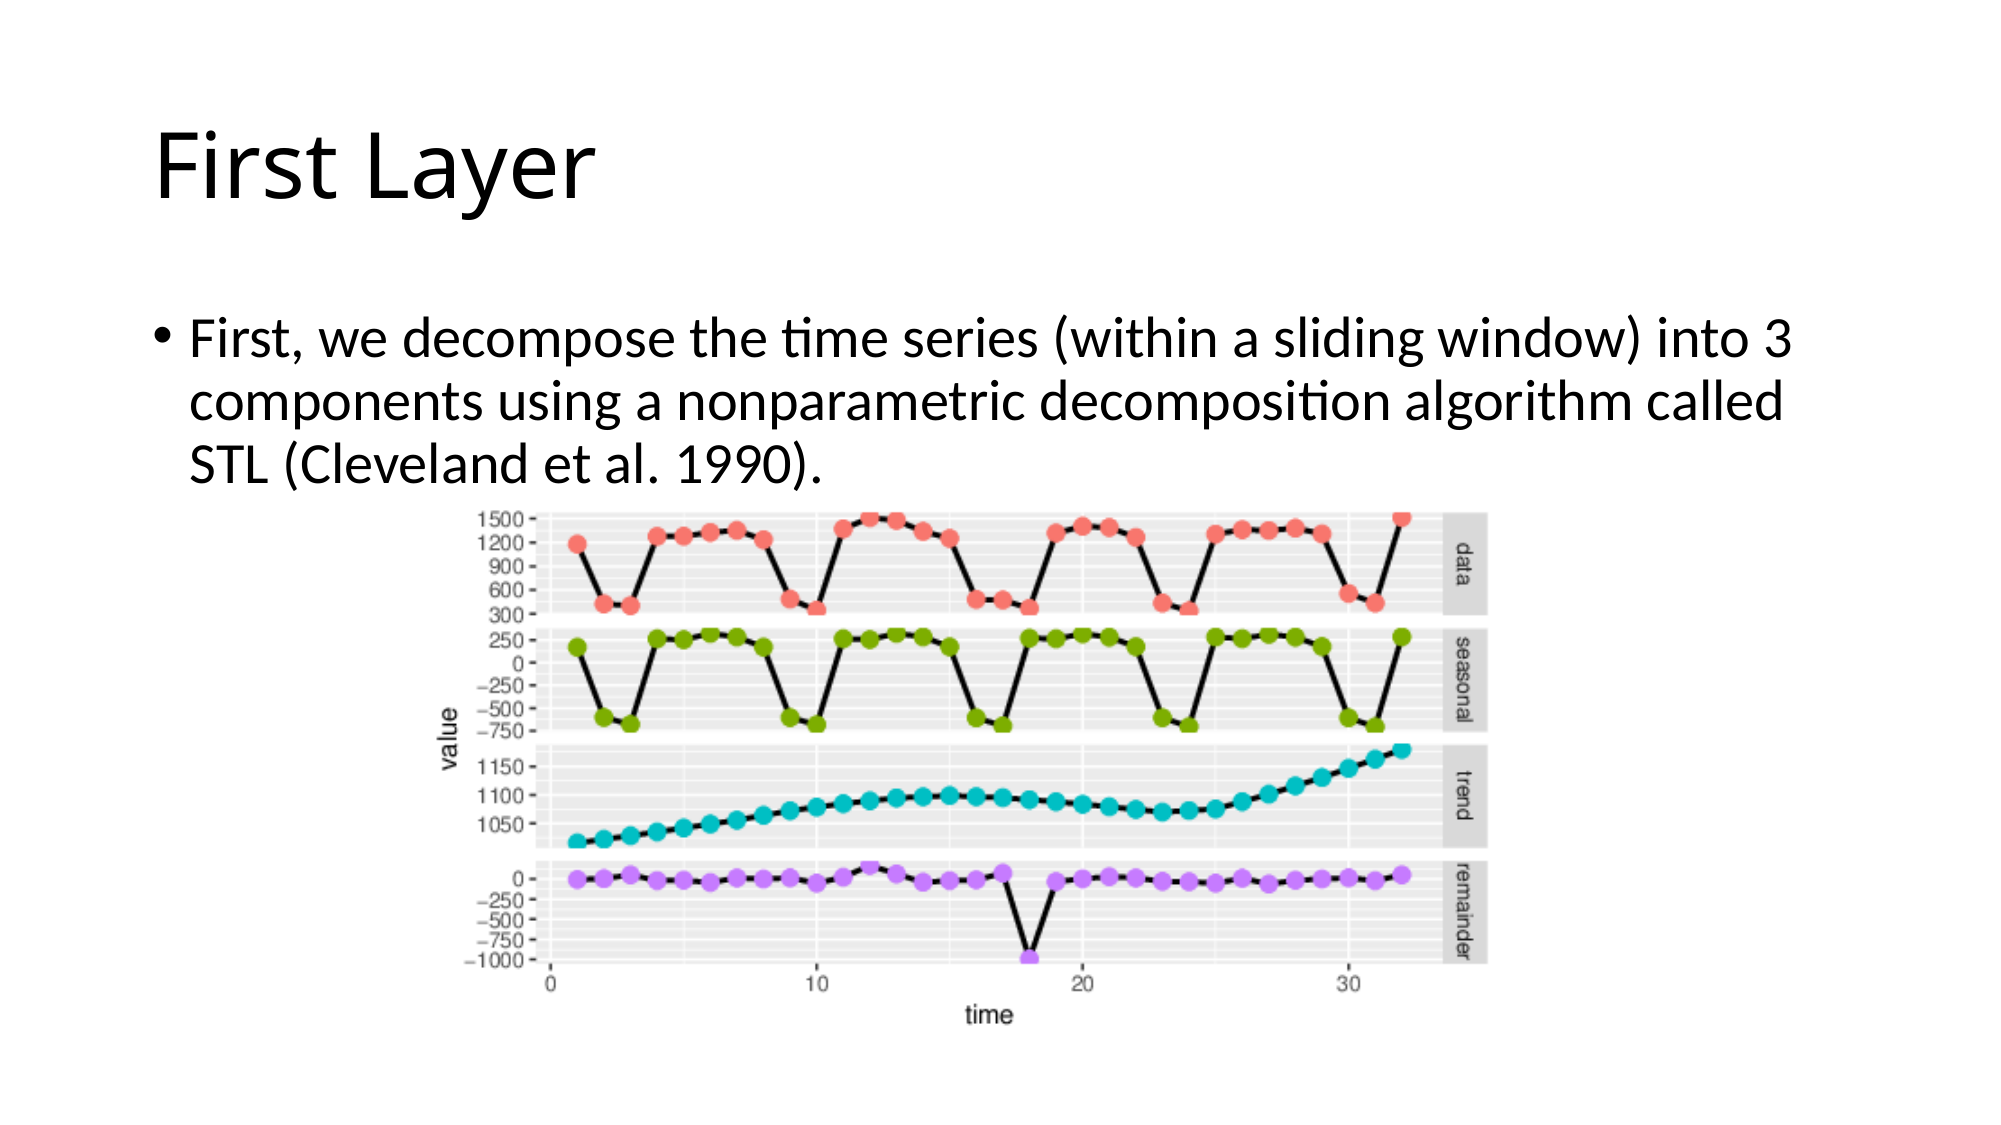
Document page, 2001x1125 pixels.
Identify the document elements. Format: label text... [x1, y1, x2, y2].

picture [419, 500, 1501, 1042]
title First Layer [137, 59, 1863, 278]
list First, we decompose the time series (within a sliding window) into 3 components using a nonparametric decomposition algorithm called STL (Cleveland et al. 1990). [137, 299, 1863, 1014]
